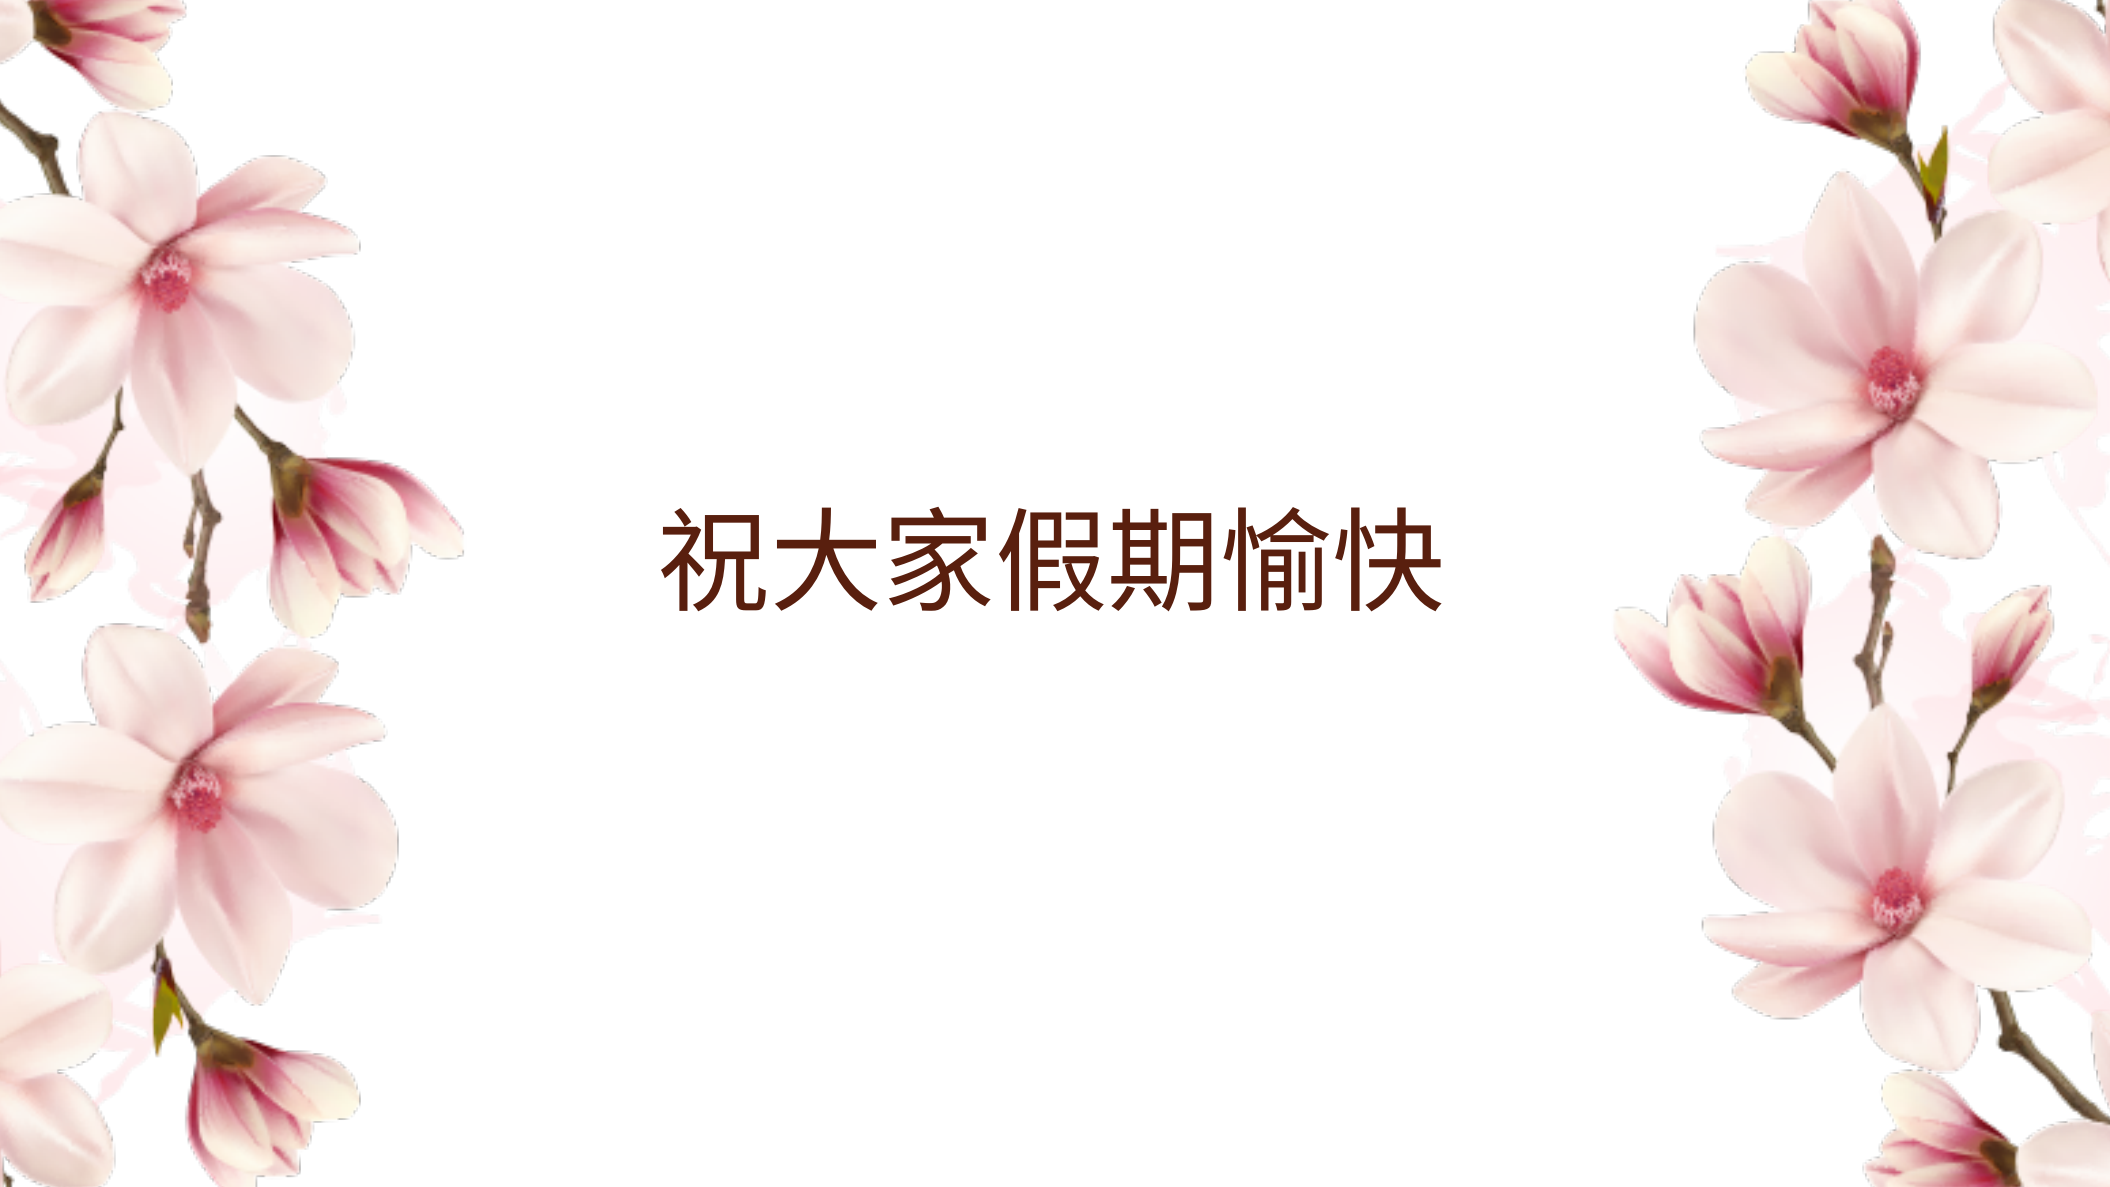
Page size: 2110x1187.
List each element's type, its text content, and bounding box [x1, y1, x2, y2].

picture [0, 0, 528, 1187]
picture [1579, 0, 2110, 1187]
text_box 祝大家假期愉快 [559, 482, 1545, 633]
